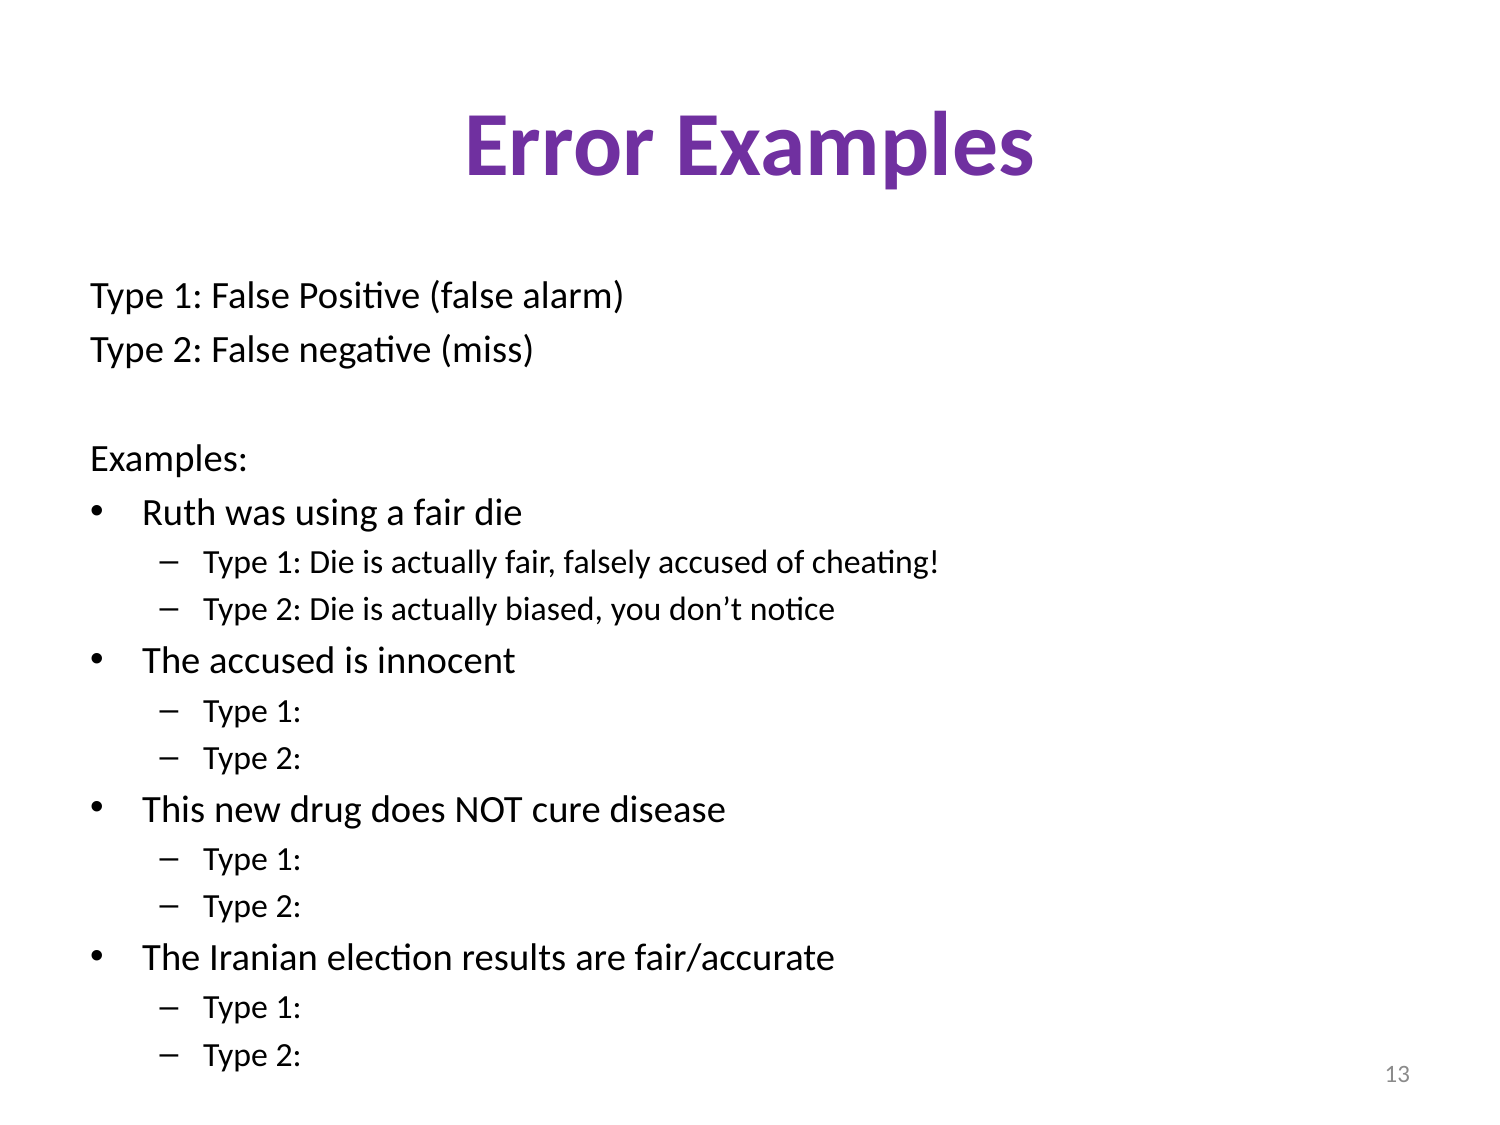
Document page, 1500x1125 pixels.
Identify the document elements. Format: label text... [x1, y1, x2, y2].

title Error Examples [75, 45, 1425, 233]
slide_number 13 [1074, 1042, 1425, 1103]
list Type 1: False Positive (false alarm) Type 2: False negative (miss) Examples: Ruth was using a fair die Type 1: Die is actually fair, falsely accused of cheating! Type 2: Die is actually biased, you don’t notice The accused is innocent Type 1: Type 2: This new drug does NOT cure disease Type 1: Type 2: The Iranian election results are fair/accurate Type 1: Type 2: [75, 262, 1425, 1088]
